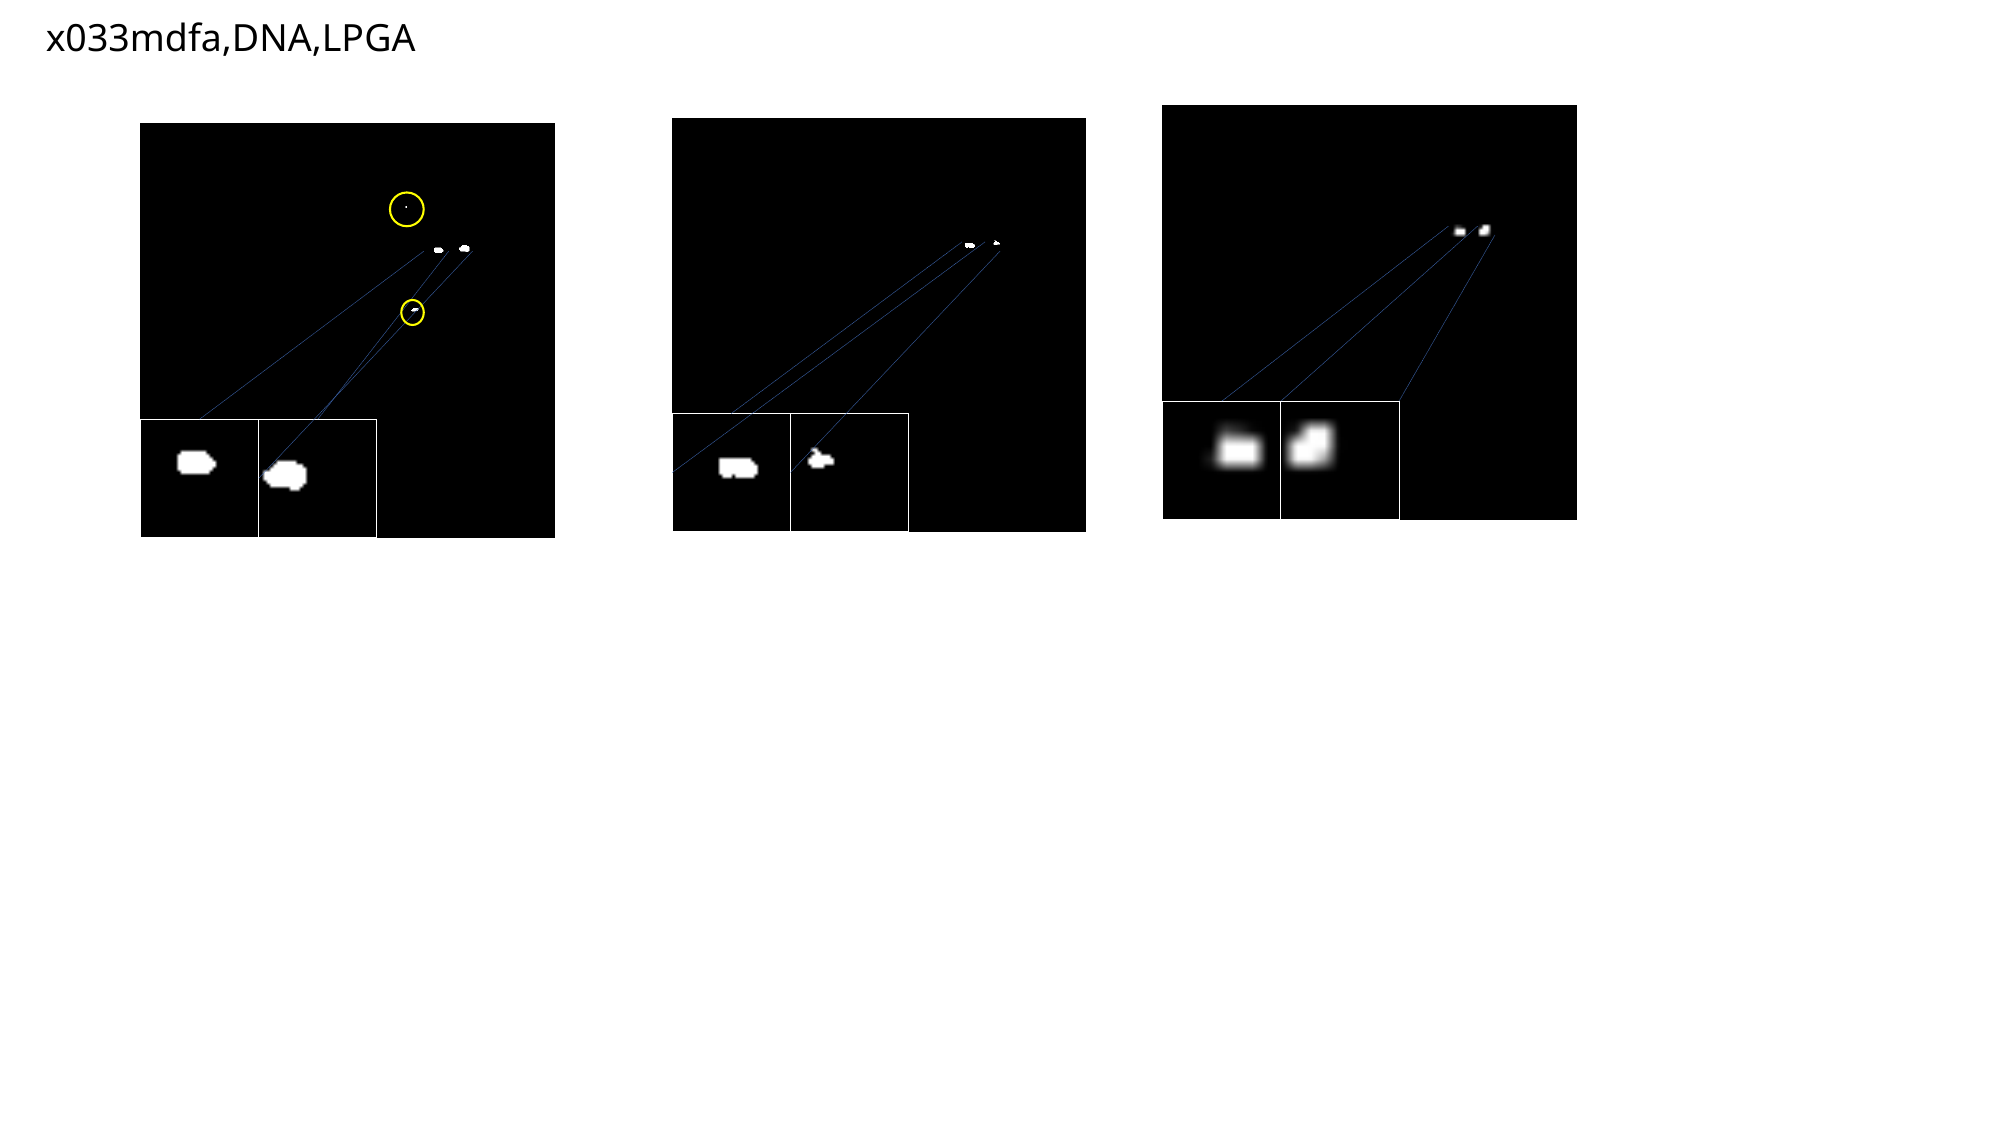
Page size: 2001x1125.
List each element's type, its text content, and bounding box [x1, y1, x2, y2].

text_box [140, 123, 555, 538]
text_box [1162, 105, 1577, 520]
text_box x033mdfa,DNA,LPGA [31, 6, 463, 67]
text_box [672, 118, 1086, 532]
